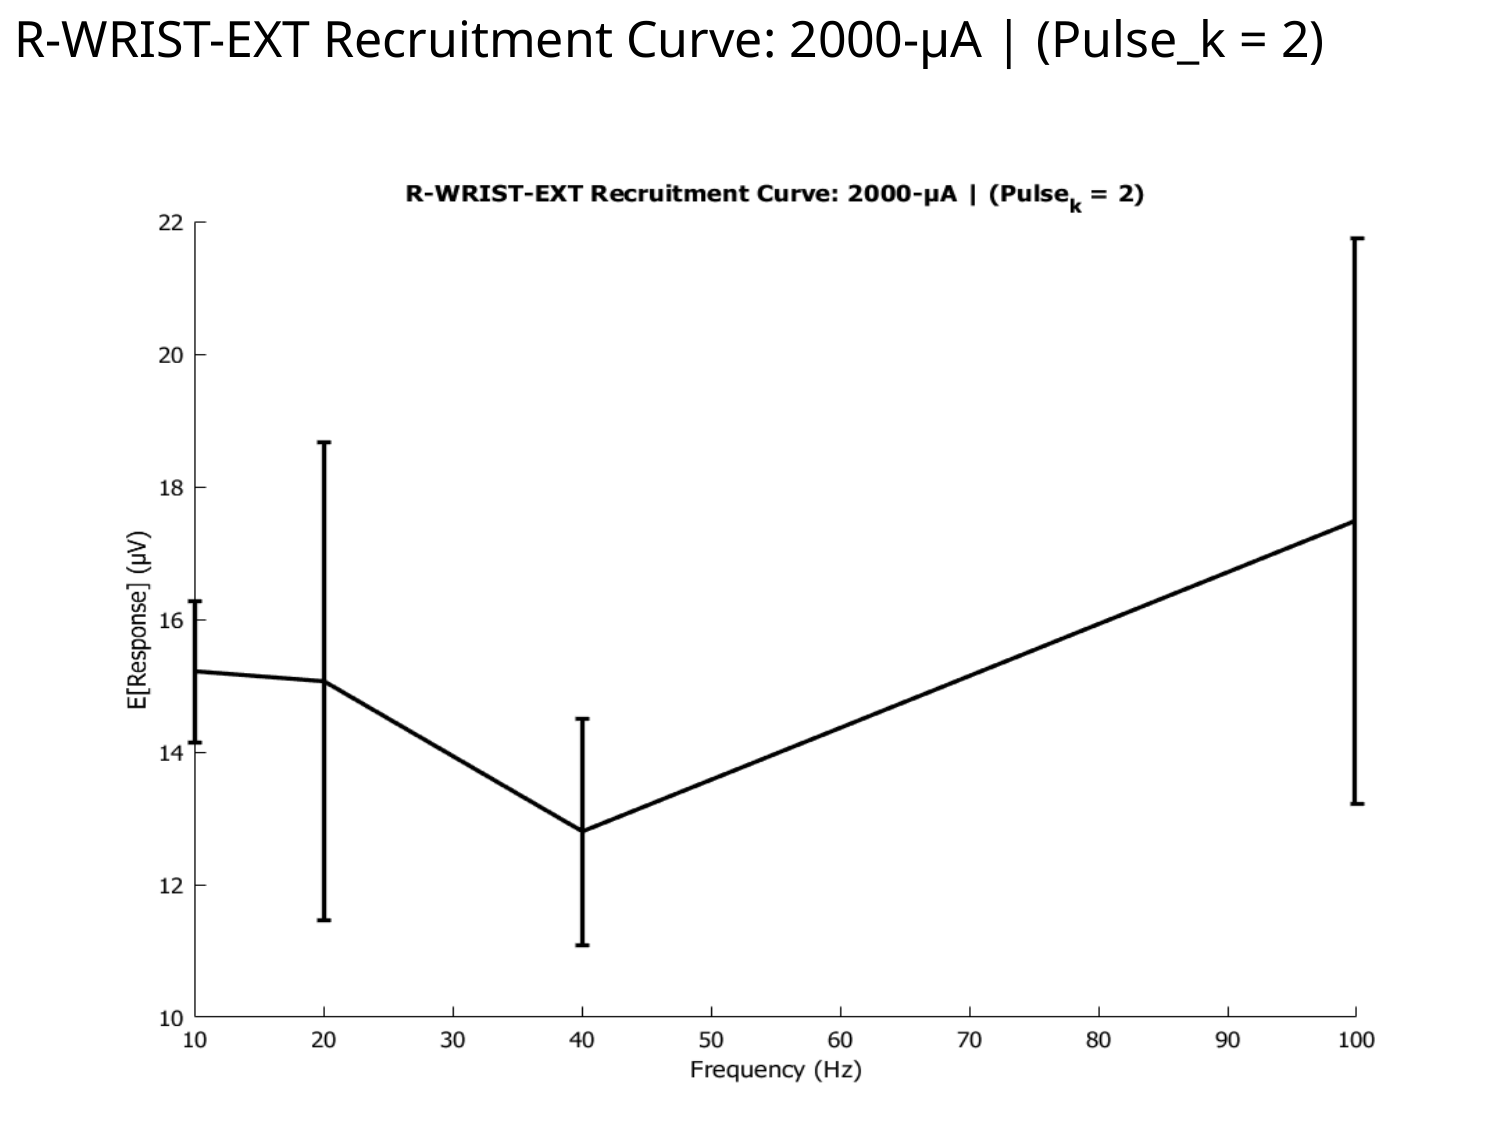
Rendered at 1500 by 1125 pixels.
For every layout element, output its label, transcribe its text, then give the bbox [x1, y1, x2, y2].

picture [0, 149, 1500, 1125]
text_box R-WRIST-EXT Recruitment Curve: 2000-μA | (Pulse_k = 2) [0, 0, 1500, 149]
